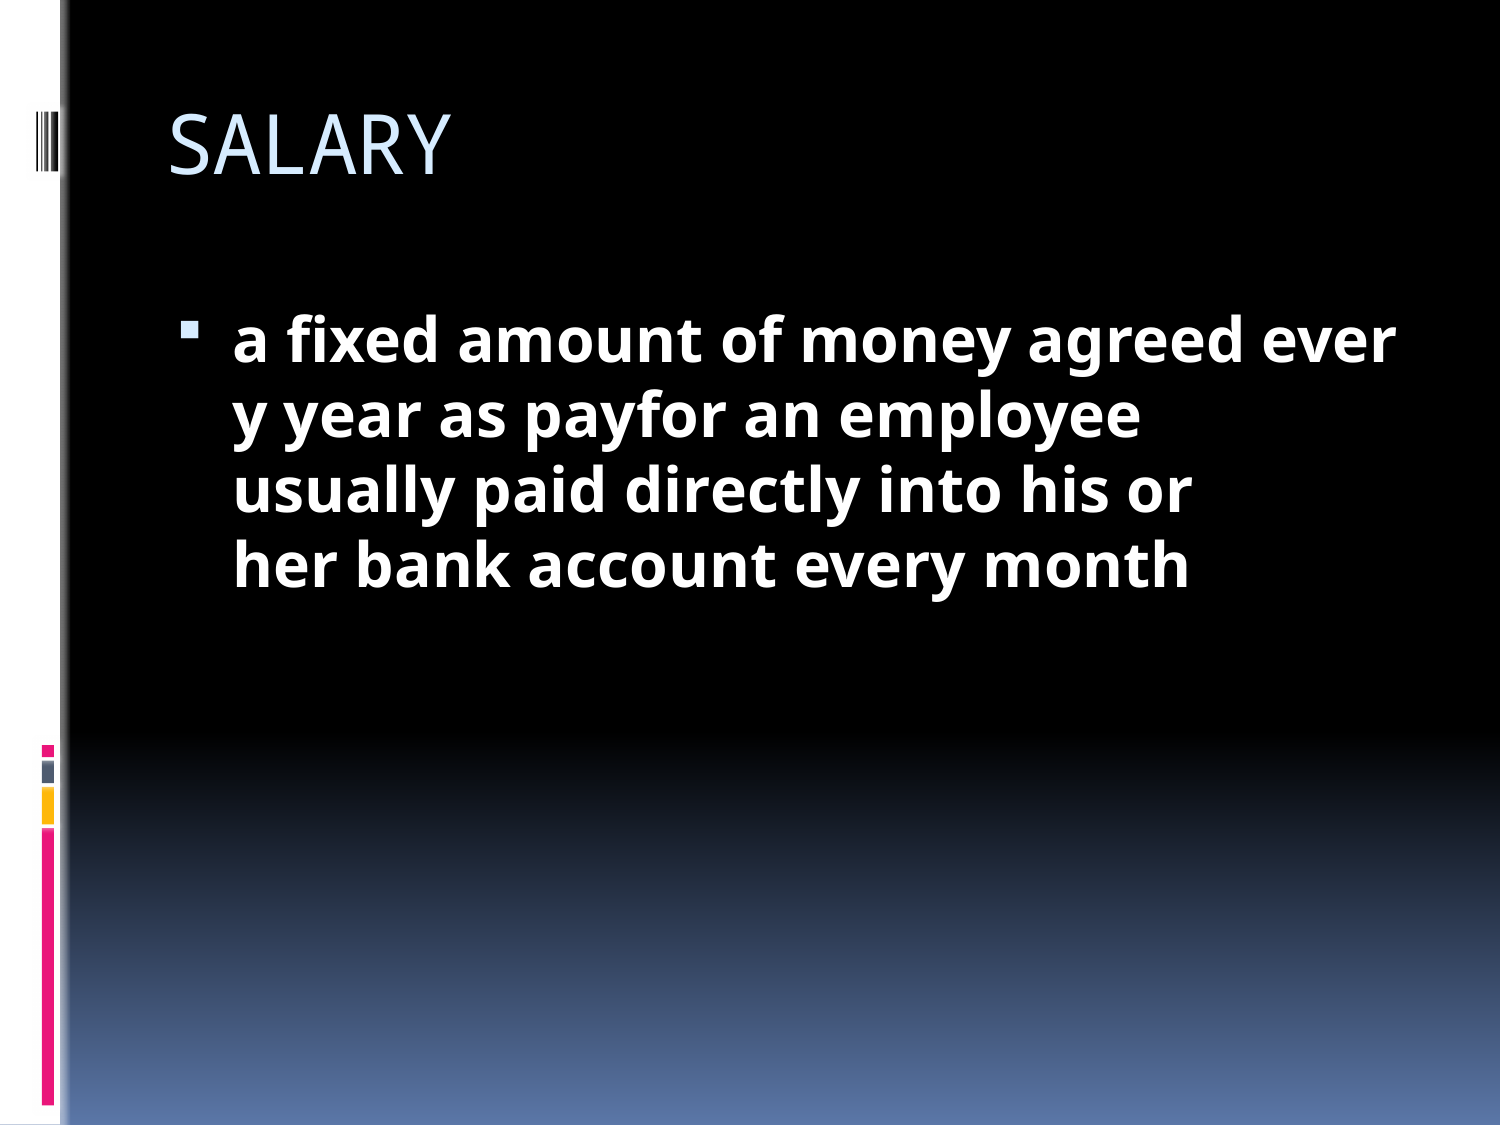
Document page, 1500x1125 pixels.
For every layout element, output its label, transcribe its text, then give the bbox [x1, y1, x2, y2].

list a fixed amount of money agreed every year as payfor an employee usually paid directly into his or her bank account every month [150, 292, 1425, 1043]
title SALARY [150, 83, 1425, 234]
